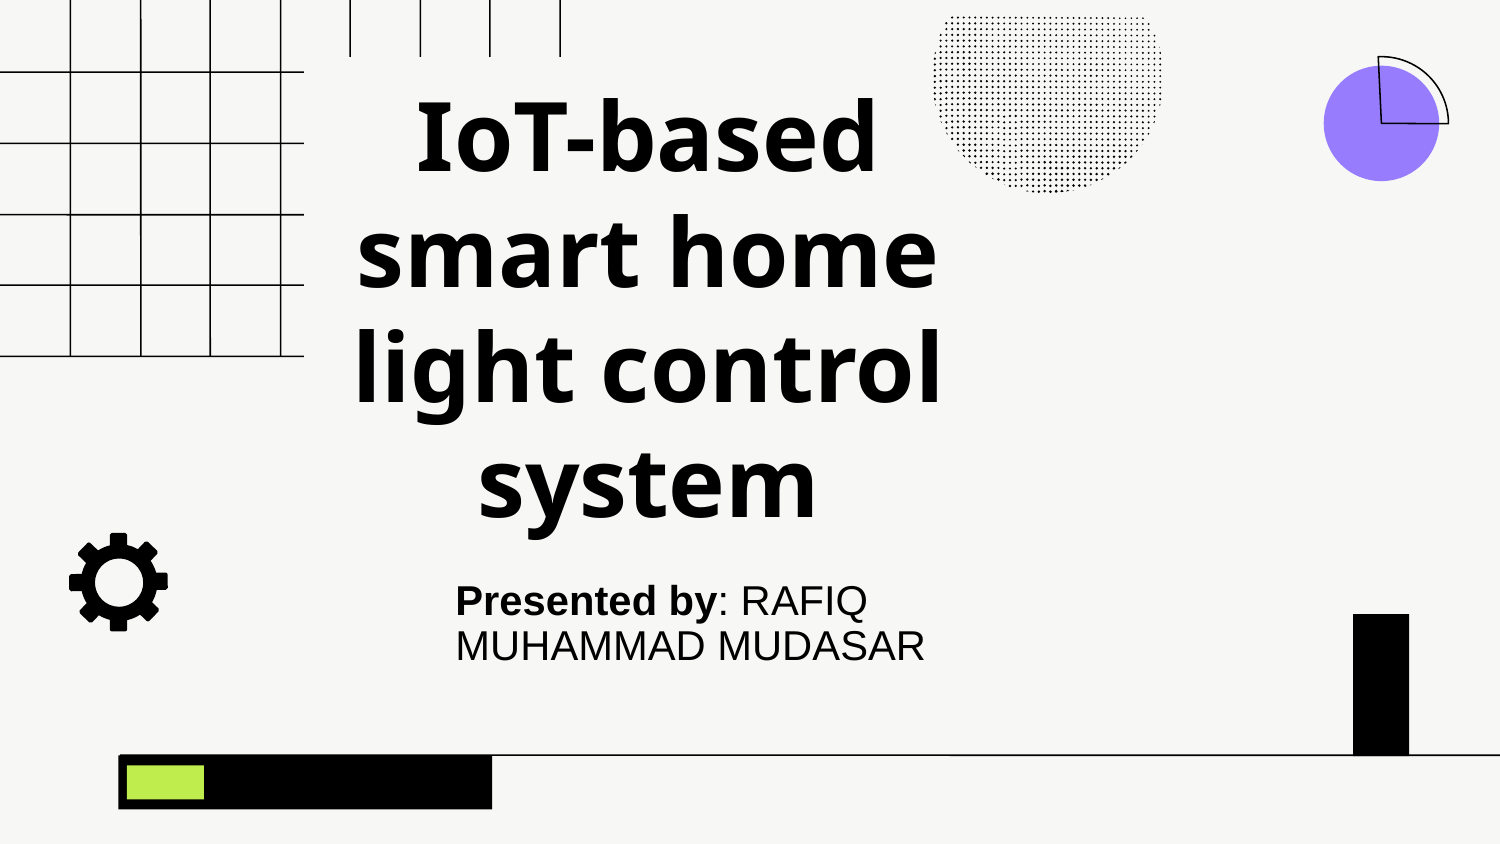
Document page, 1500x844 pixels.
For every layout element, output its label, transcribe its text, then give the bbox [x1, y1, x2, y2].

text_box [0, 0, 561, 357]
text_box [69, 532, 168, 632]
title Presented by: RAFIQ MUHAMMAD MUDASAR [455, 551, 935, 698]
text_box [1353, 614, 1410, 757]
title IoT-based smart home light control system [304, 57, 994, 552]
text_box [1314, 56, 1449, 191]
